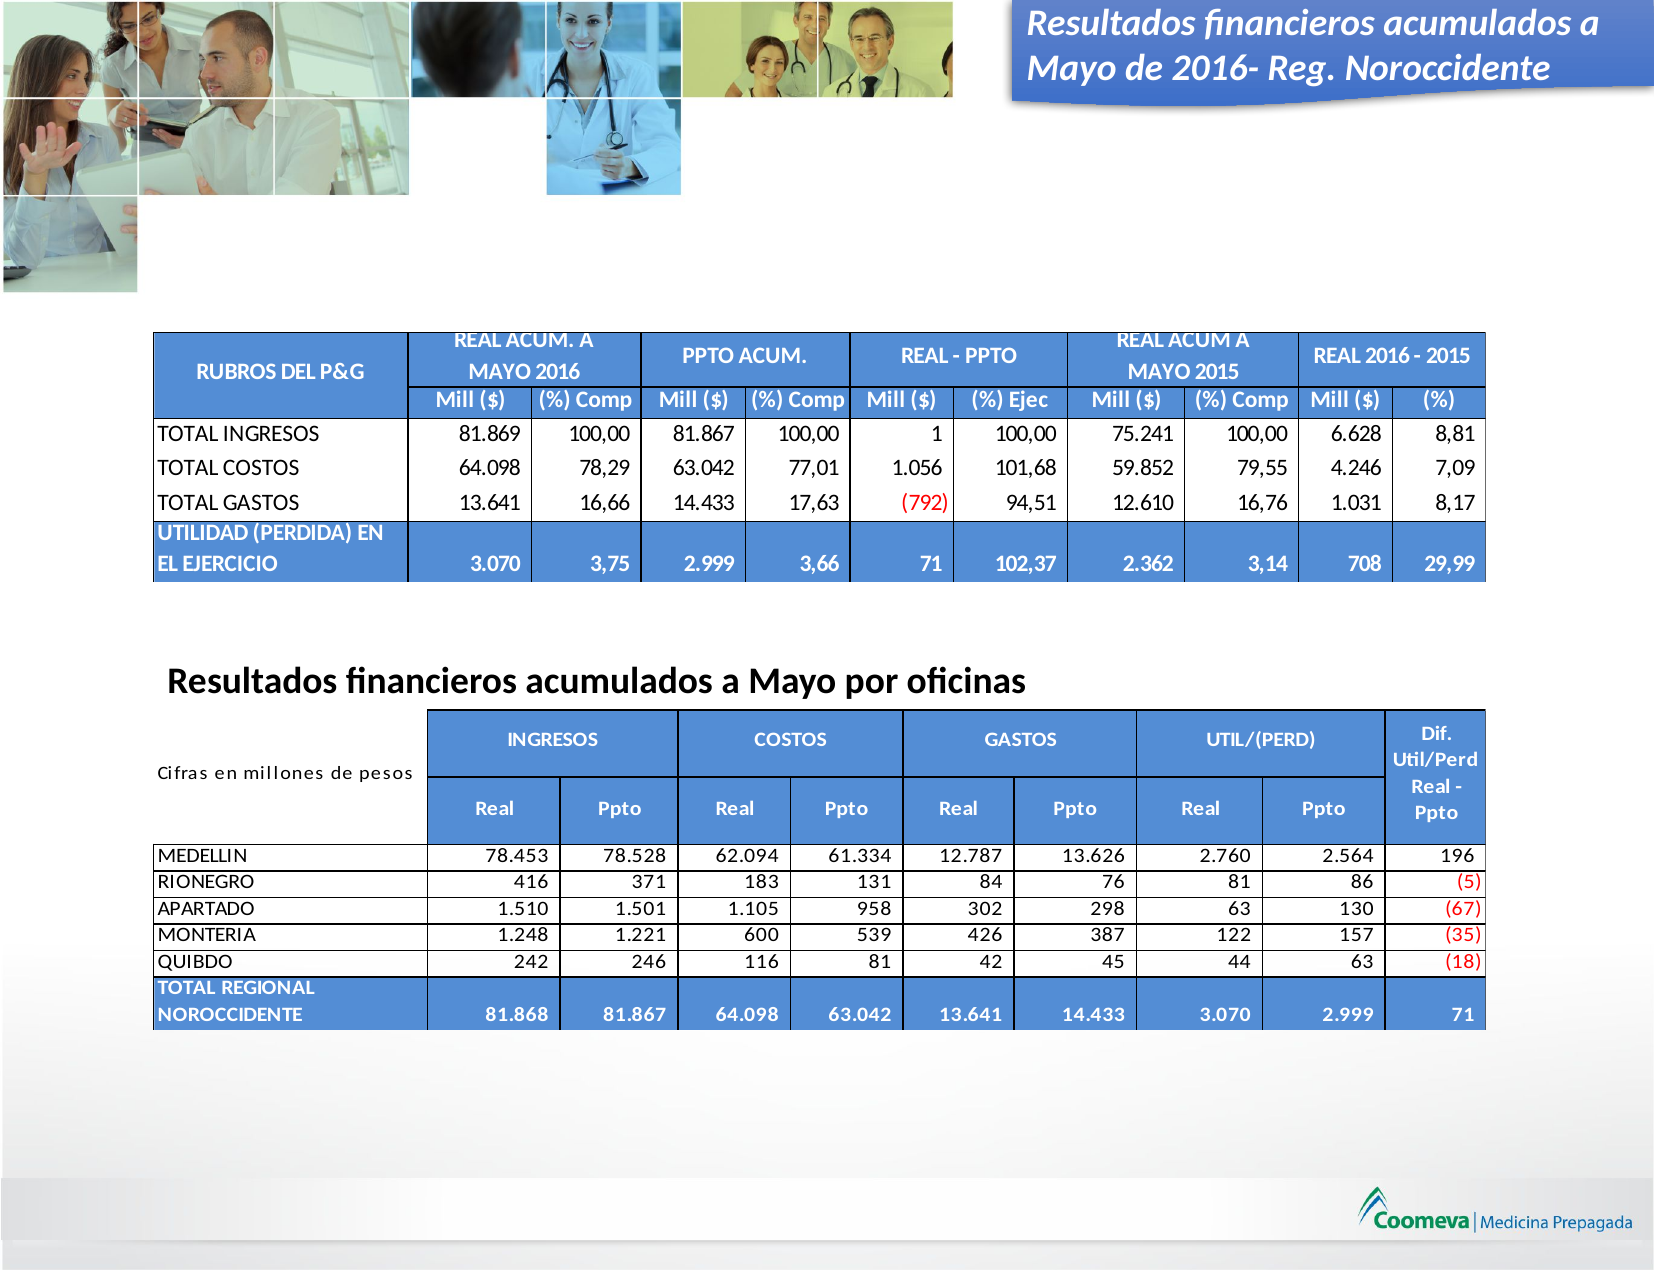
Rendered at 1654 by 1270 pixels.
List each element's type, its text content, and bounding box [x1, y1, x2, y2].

picture [0, 0, 1654, 1270]
text_box Resultados financieros acumulados a Mayo de 2016- Reg. Noroccidente [1011, 0, 1654, 106]
text_box Resultados financieros acumulados a Mayo por oficinas [152, 648, 1115, 709]
